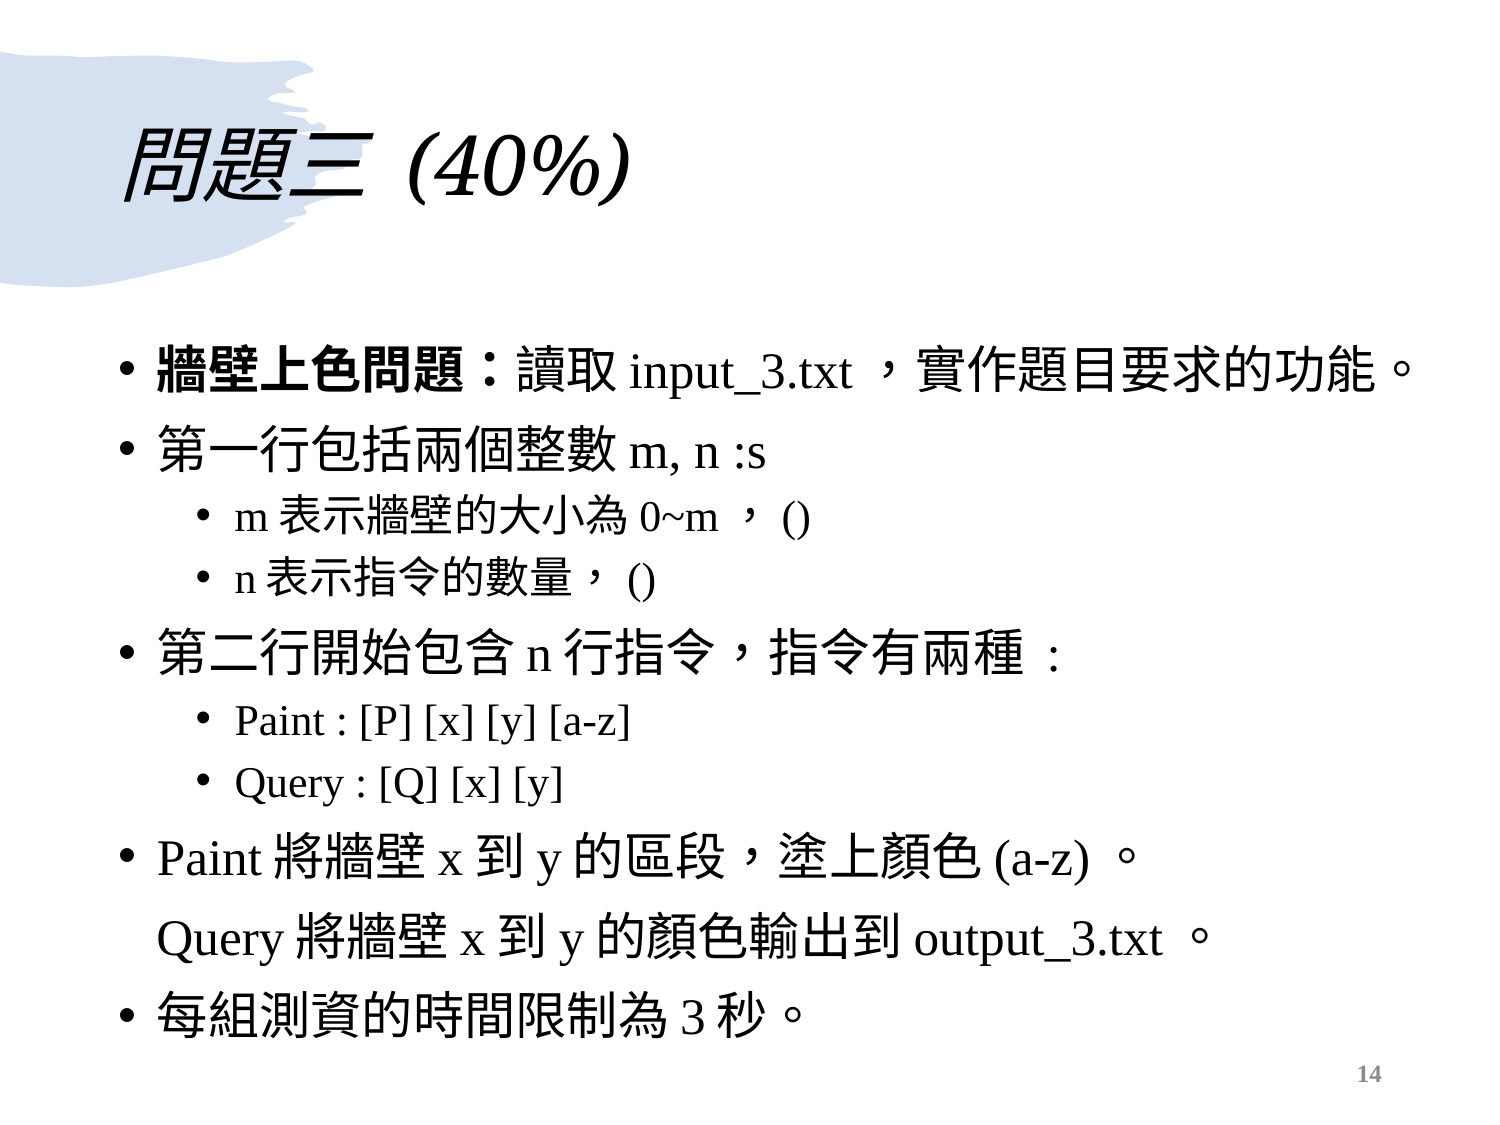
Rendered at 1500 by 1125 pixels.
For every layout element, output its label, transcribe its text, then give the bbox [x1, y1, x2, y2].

slide_number 14 [1059, 1042, 1397, 1103]
title 問題三 (40%) [103, 59, 1397, 278]
